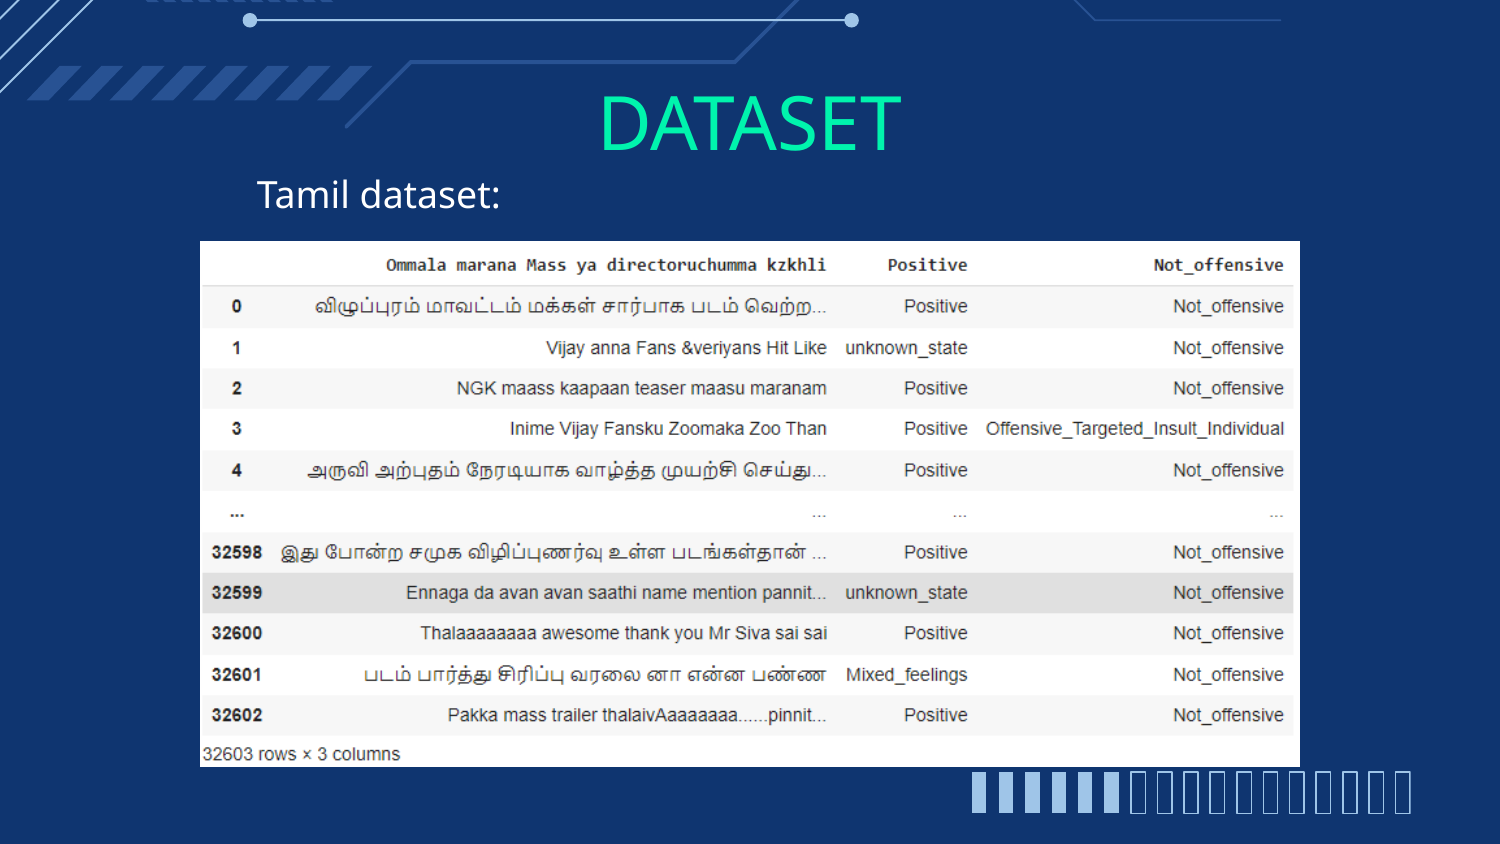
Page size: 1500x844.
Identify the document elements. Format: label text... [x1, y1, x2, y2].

title DATASET [118, 75, 1382, 156]
picture [200, 241, 1300, 767]
text_box Tamil dataset: [241, 155, 734, 231]
